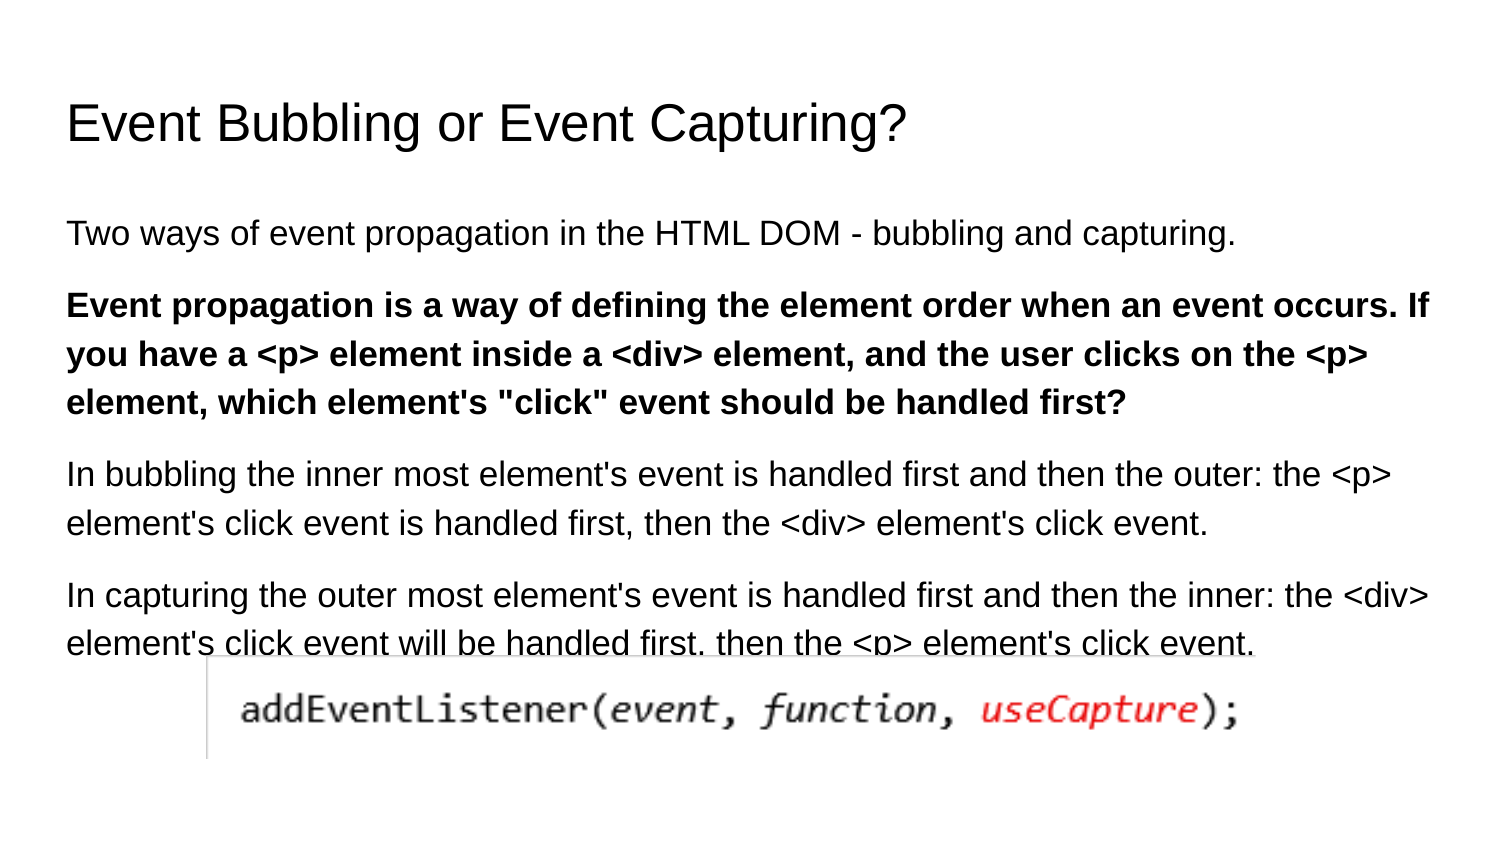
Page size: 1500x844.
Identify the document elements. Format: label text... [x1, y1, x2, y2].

picture [205, 655, 1256, 760]
title Event Bubbling or Event Capturing? [51, 72, 1449, 167]
list Two ways of event propagation in the HTML DOM - bubbling and capturing. Event propagation is a way of defining the element order when an event occurs. If you have a <p> element inside a <div> element, and the user clicks on the <p> element, which element's "click" event should be handled first? In bubbling the inner most element's event is handled first and then the outer: the <p> element's click event is handled first, then the <div> element's click event. In capturing the outer most element's event is handled first and then the inner: the <div> element's click event will be handled first, then the <p> element's click event. [51, 189, 1449, 750]
